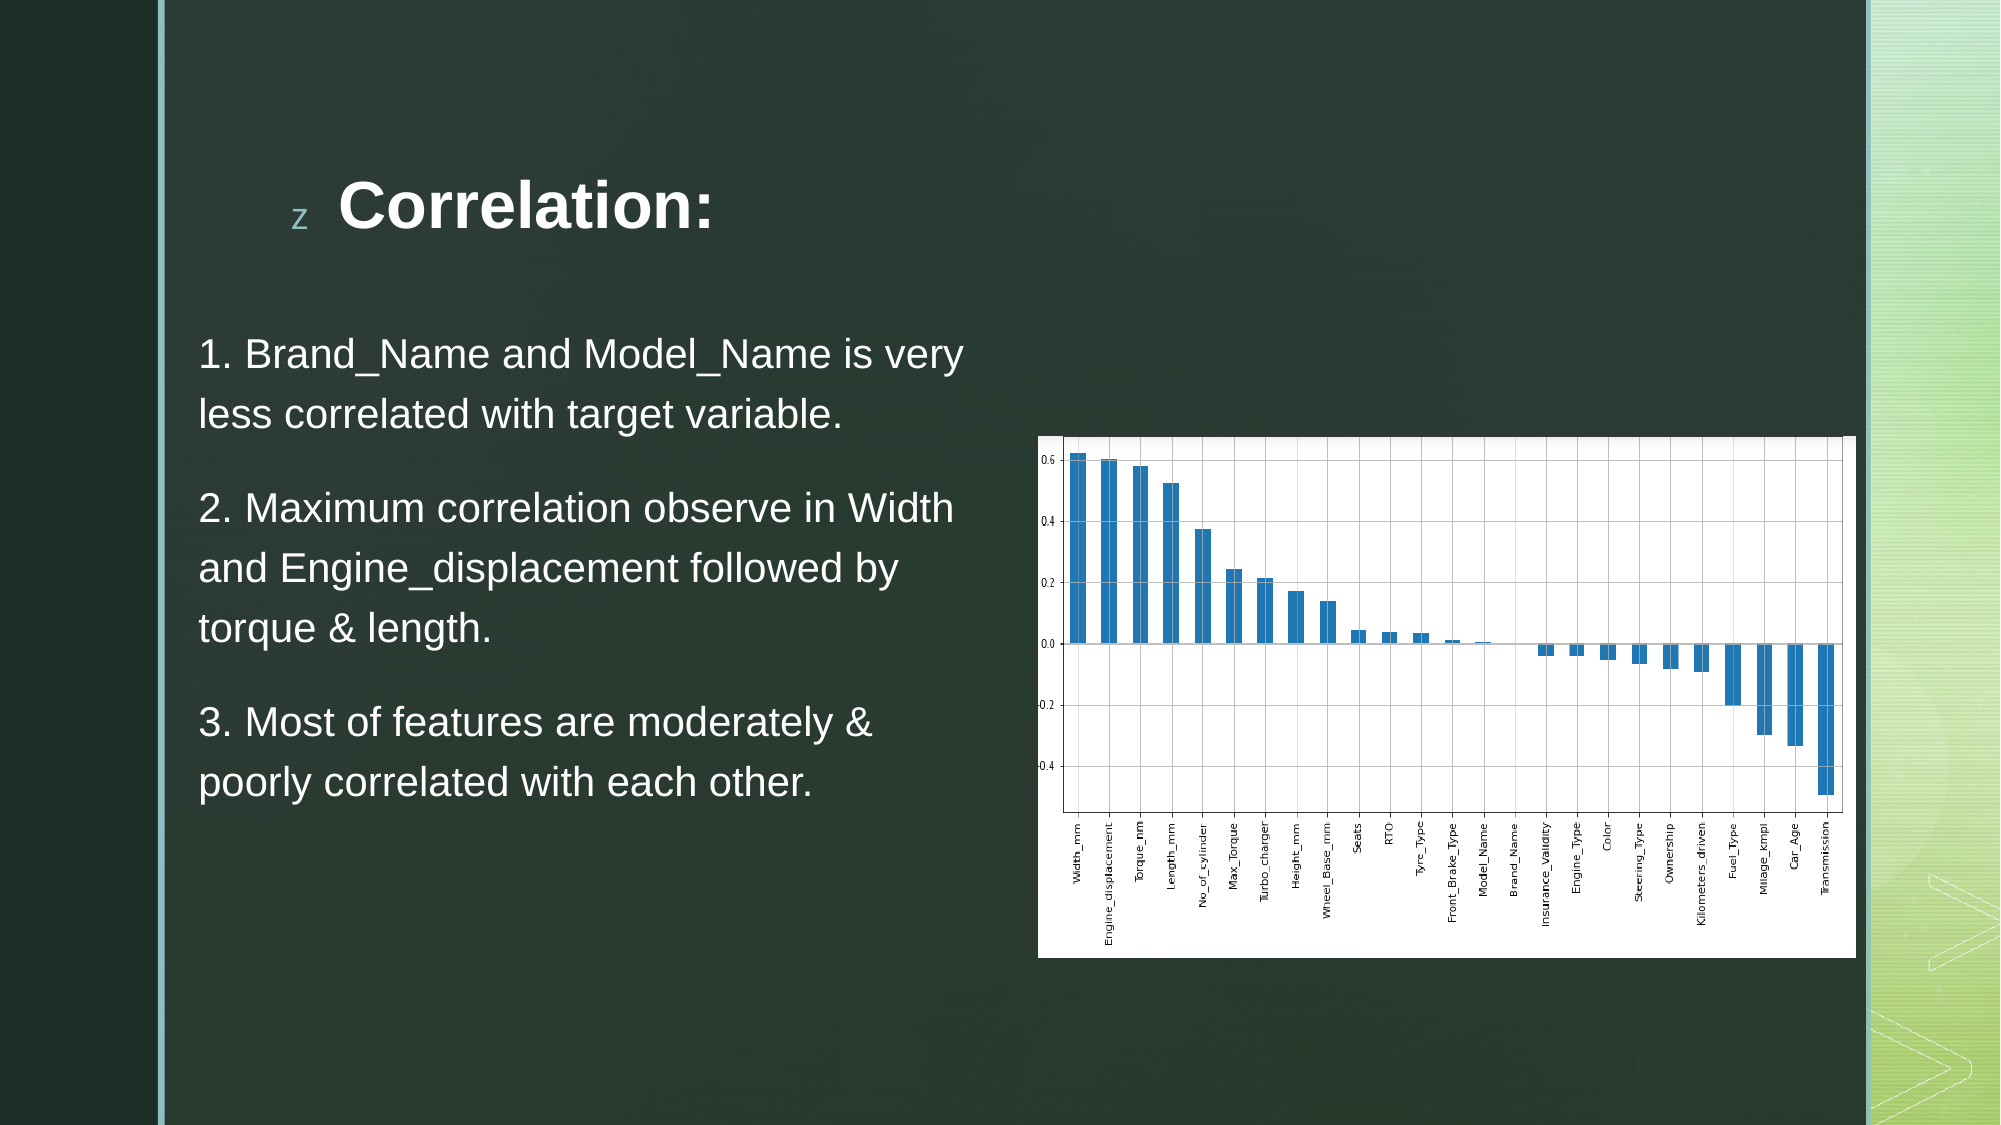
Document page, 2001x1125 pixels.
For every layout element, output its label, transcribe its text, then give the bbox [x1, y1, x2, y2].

list 1. Brand_Name and Model_Name is very less correlated with target variable. 2. Maximum correlation observe in Width and Engine_displacement followed by torque & length. 3. Most of features are moderately & poorly correlated with each other. [183, 309, 1000, 974]
picture [1871, 0, 2001, 1125]
picture [1038, 435, 1856, 959]
title Correlation: [323, 52, 1425, 250]
